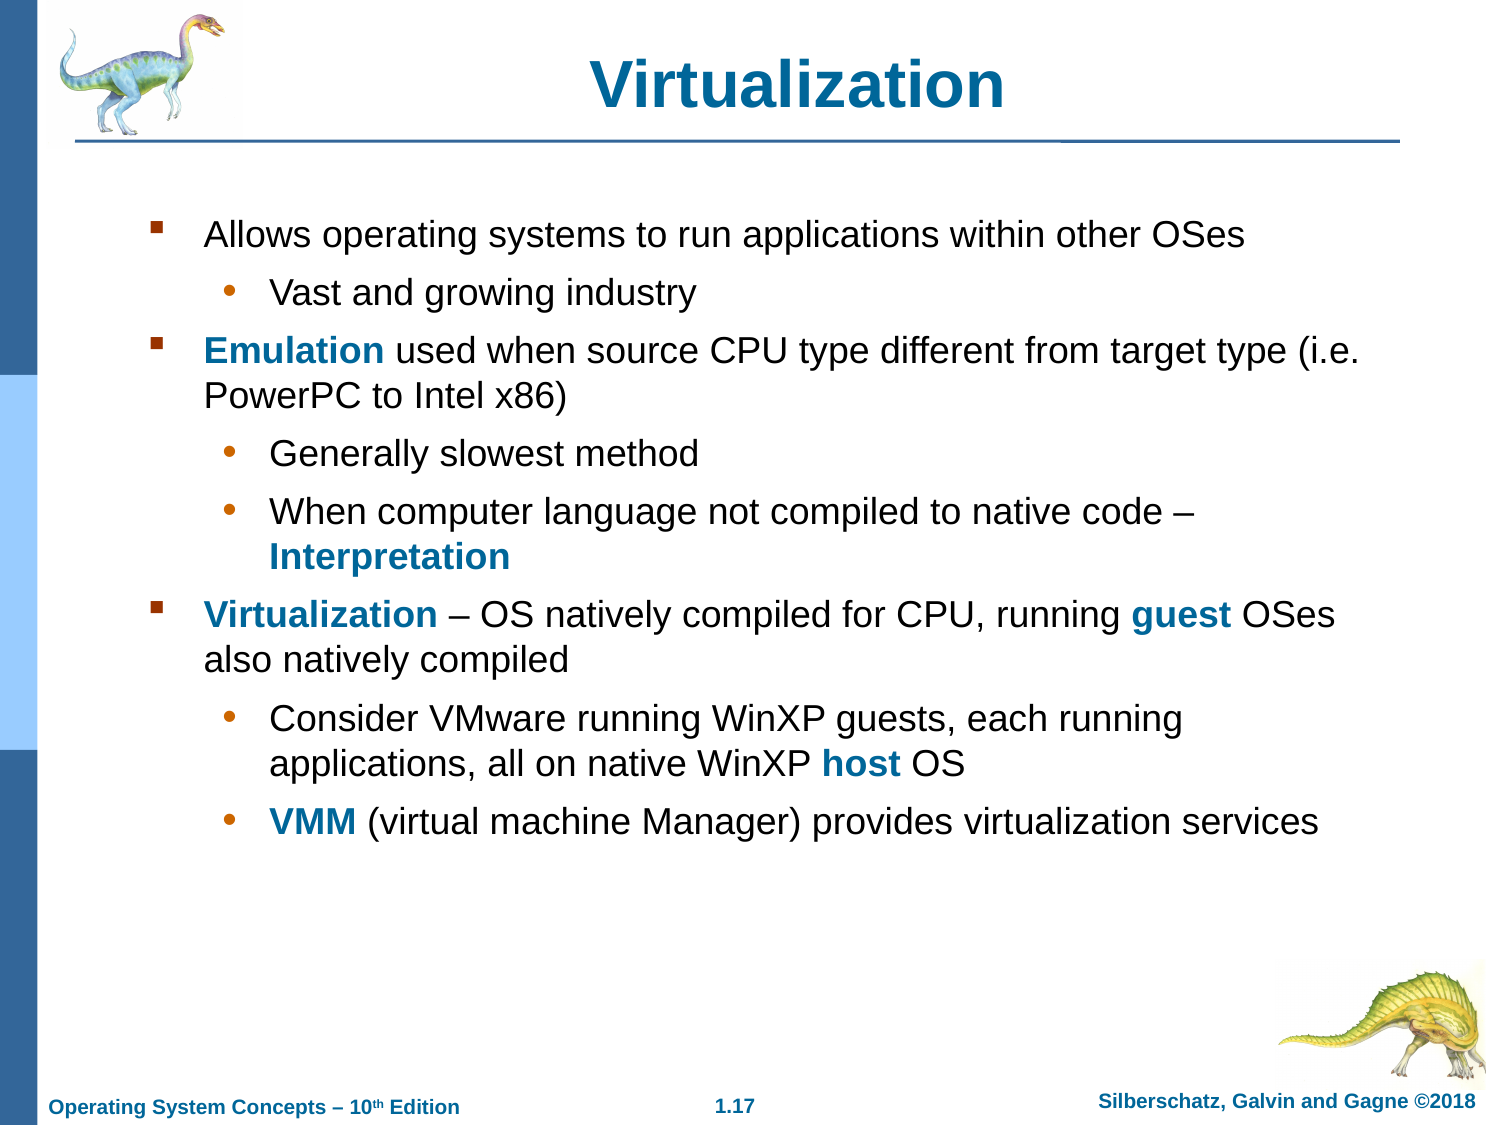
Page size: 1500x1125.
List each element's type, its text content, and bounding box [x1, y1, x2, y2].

list Allows operating systems to run applications within other OSes Vast and growing industry Emulation used when source CPU type different from target type (i.e. PowerPC to Intel x86) Generally slowest method When computer language not compiled to native code – Interpretation Virtualization – OS natively compiled for CPU, running guest OSes also natively compiled Consider VMware running WinXP guests, each running applications, all on native WinXP host OS VMM (virtual machine Manager) provides virtualization services [132, 202, 1403, 946]
title Virtualization [208, 33, 1389, 129]
picture [1275, 959, 1486, 1090]
picture [46, 0, 243, 149]
